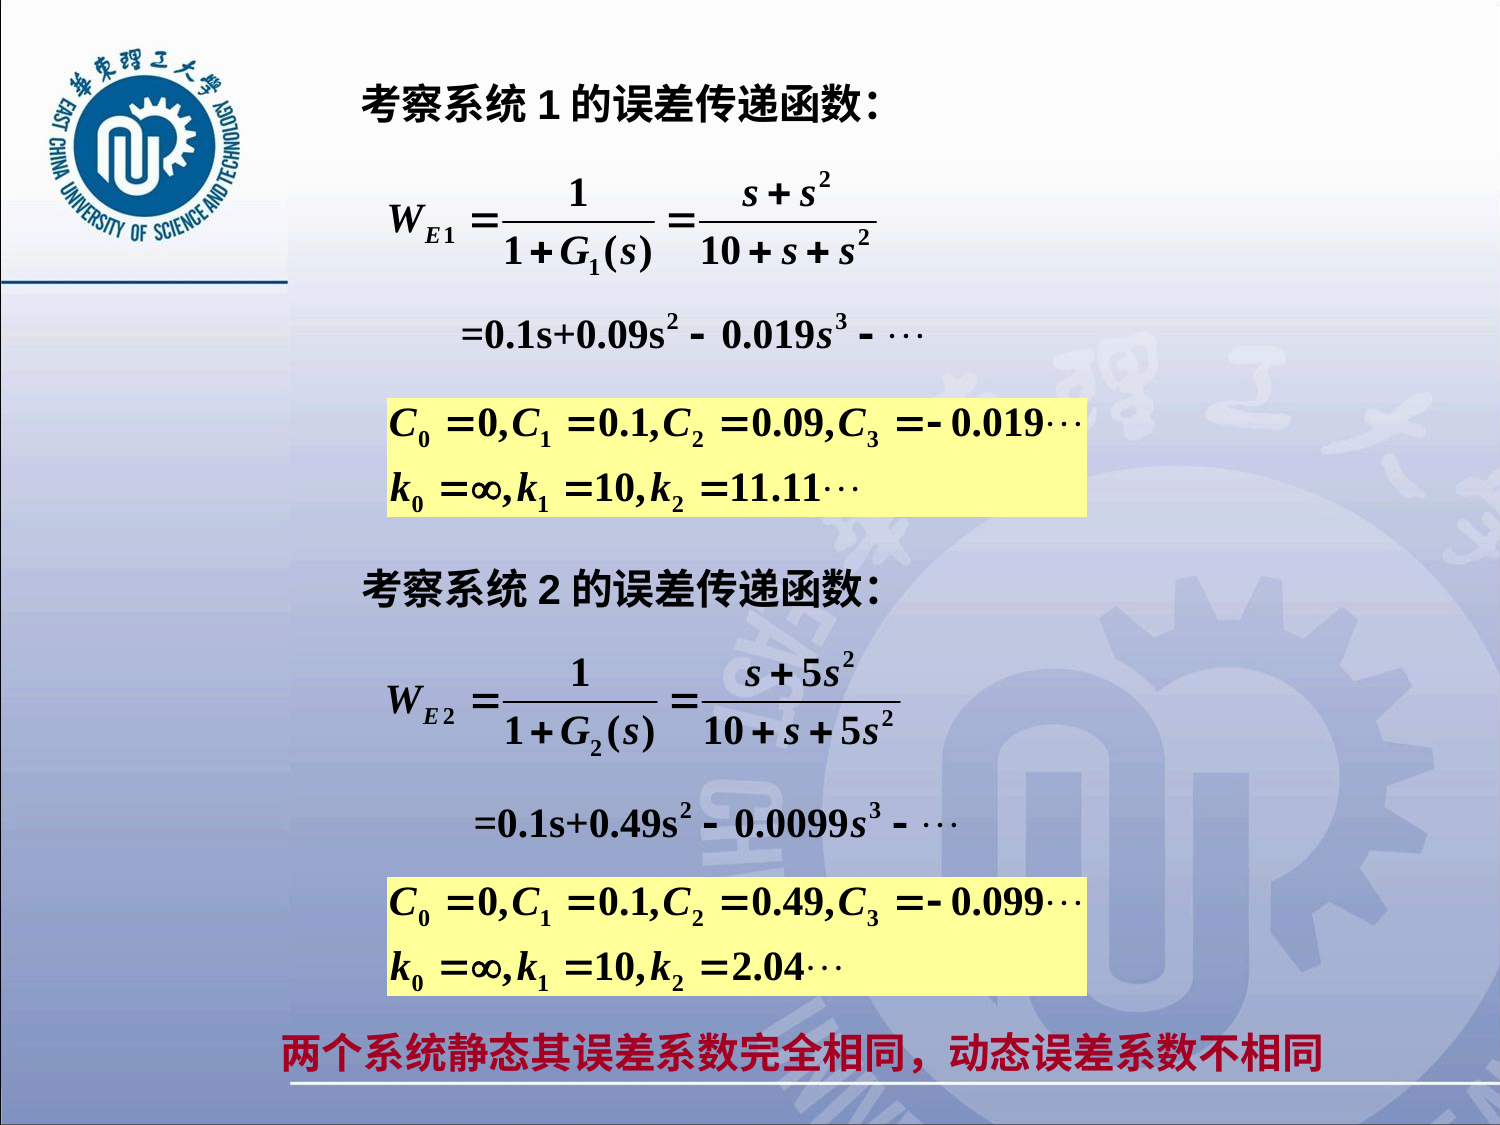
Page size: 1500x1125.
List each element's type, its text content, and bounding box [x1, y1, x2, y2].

text_box 两个系统静态其误差系数完全相同，动态误差系数不相同 [265, 1019, 1339, 1085]
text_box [384, 644, 906, 762]
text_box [386, 877, 1087, 997]
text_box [386, 398, 1087, 518]
text_box 考察系统1的误差传递函数： [345, 70, 920, 136]
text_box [386, 163, 881, 281]
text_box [469, 793, 965, 844]
text_box 考察系统2的误差传递函数： [346, 555, 920, 621]
picture [0, 0, 1500, 1125]
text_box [456, 304, 931, 355]
